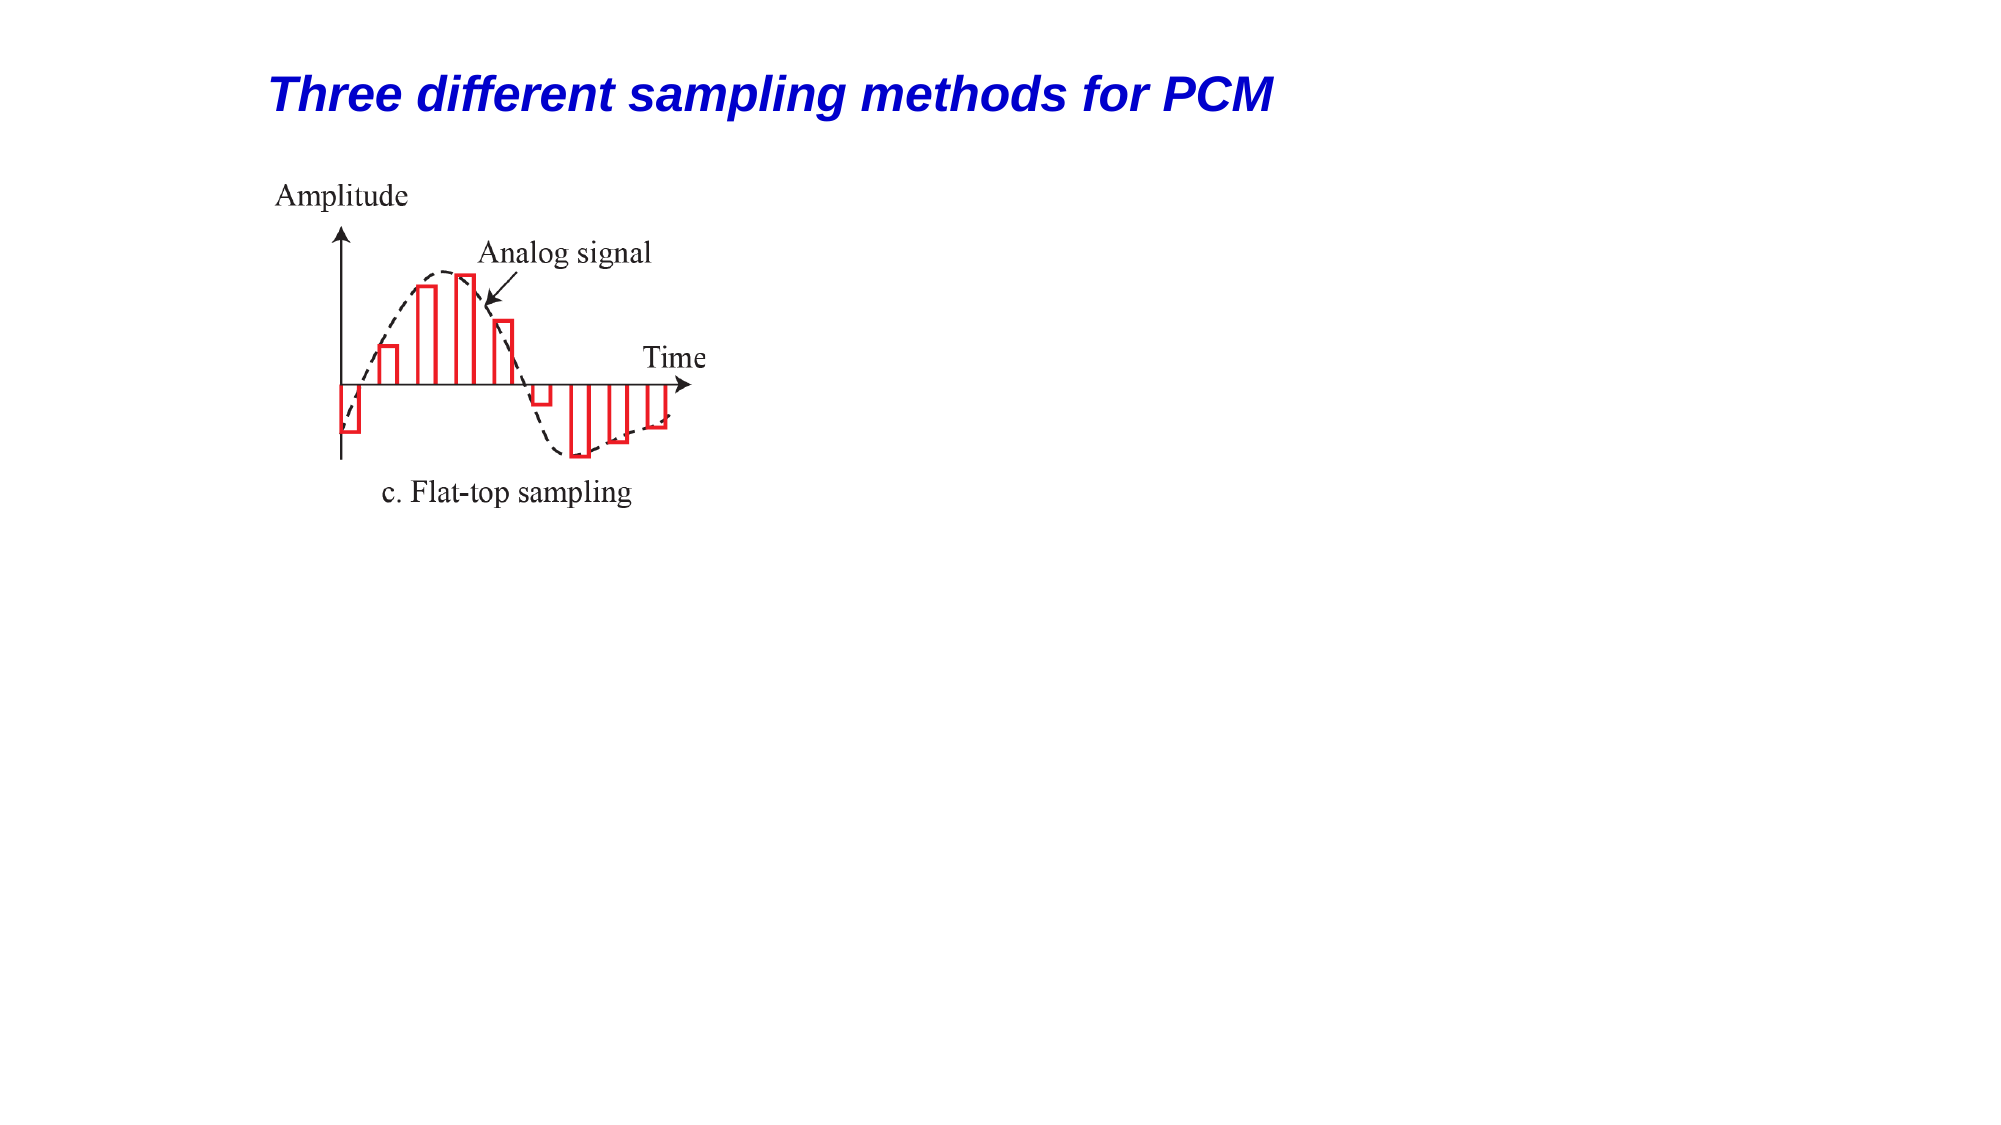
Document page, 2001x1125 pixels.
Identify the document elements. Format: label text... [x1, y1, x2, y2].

title Three different sampling methods for PCM [265, 59, 1279, 250]
text_box [274, 184, 706, 508]
